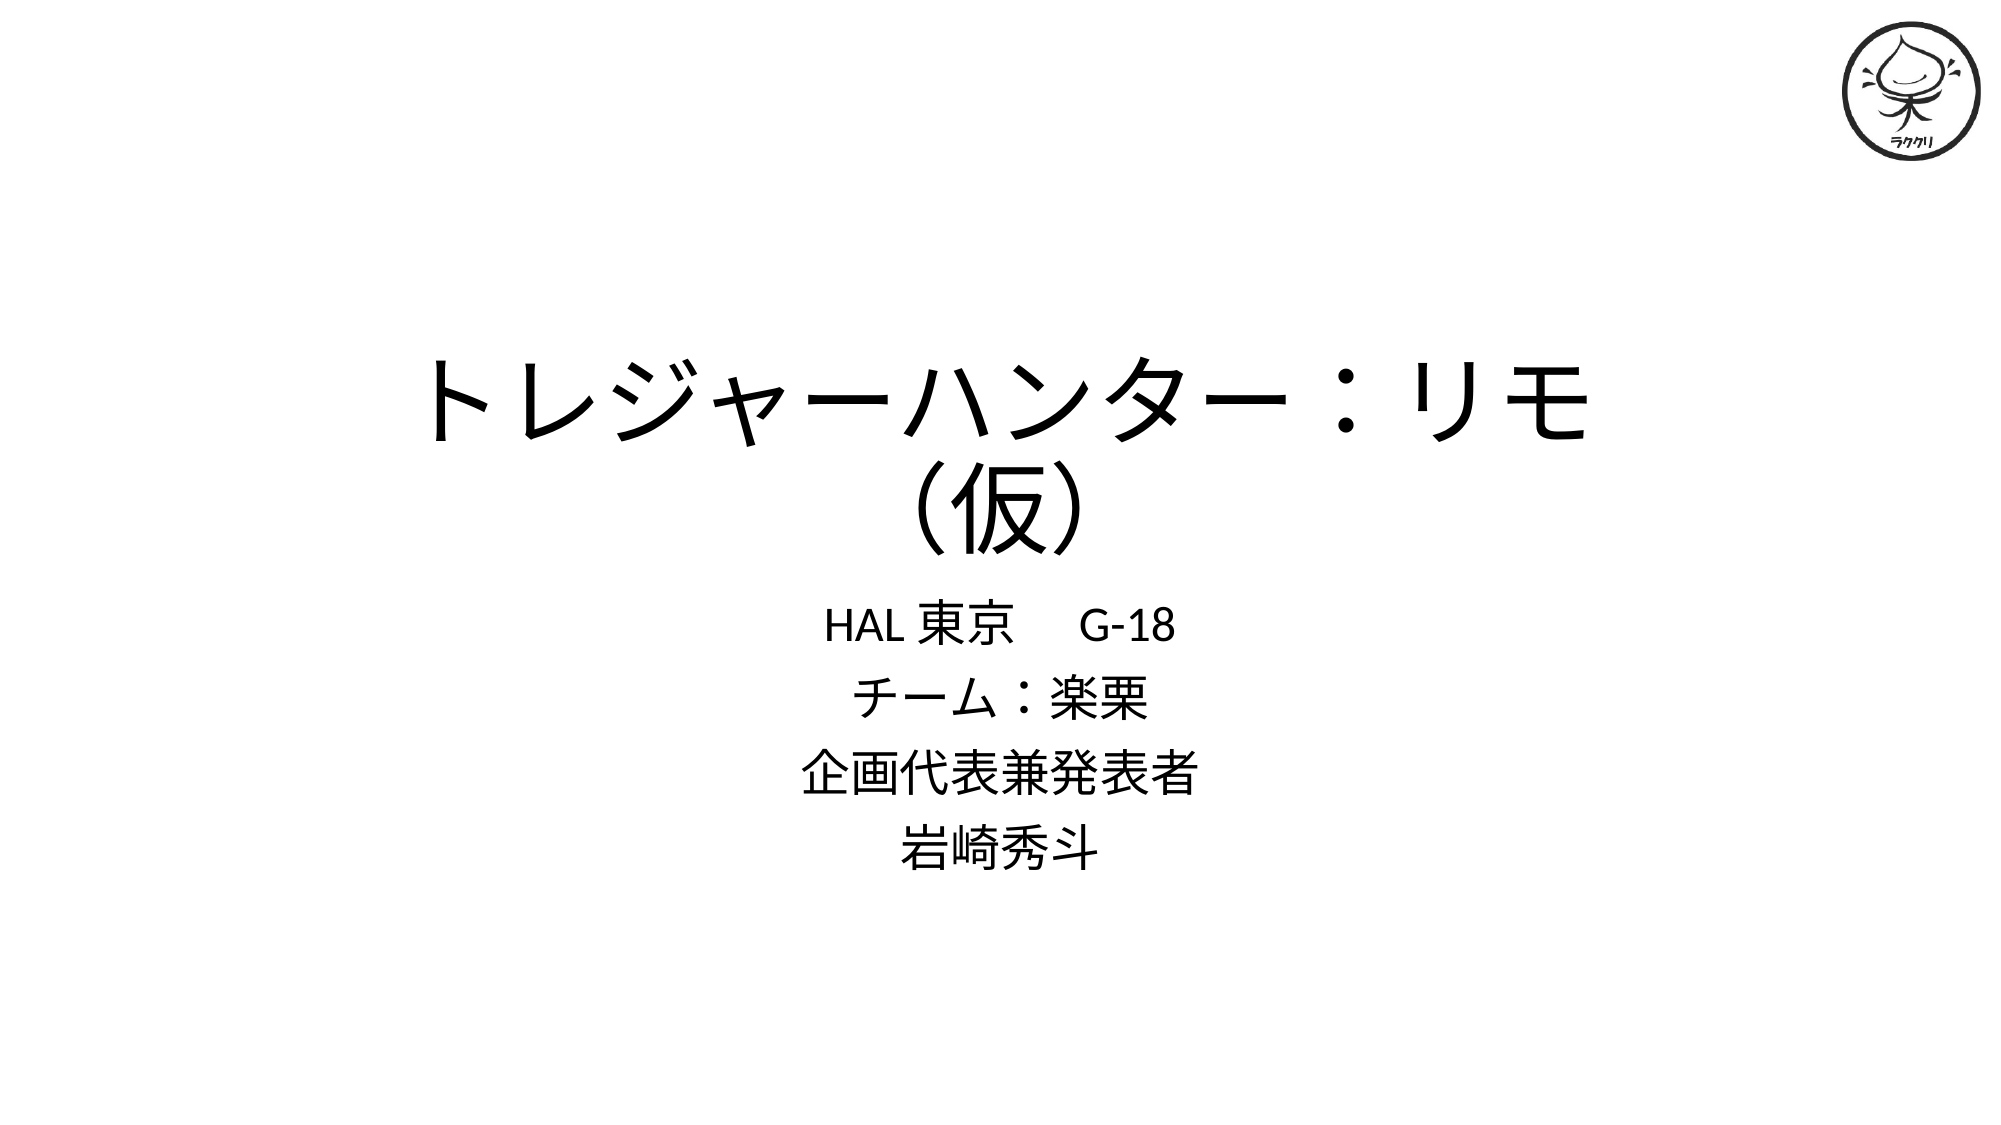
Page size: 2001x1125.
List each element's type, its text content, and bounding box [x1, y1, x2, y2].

picture [1815, 0, 2000, 185]
subtitle HAL東京 G-18 チーム：楽栗 企画代表兼発表者 岩崎秀斗 [249, 590, 1750, 954]
title トレジャーハンター：リモ（仮） [249, 184, 1750, 576]
